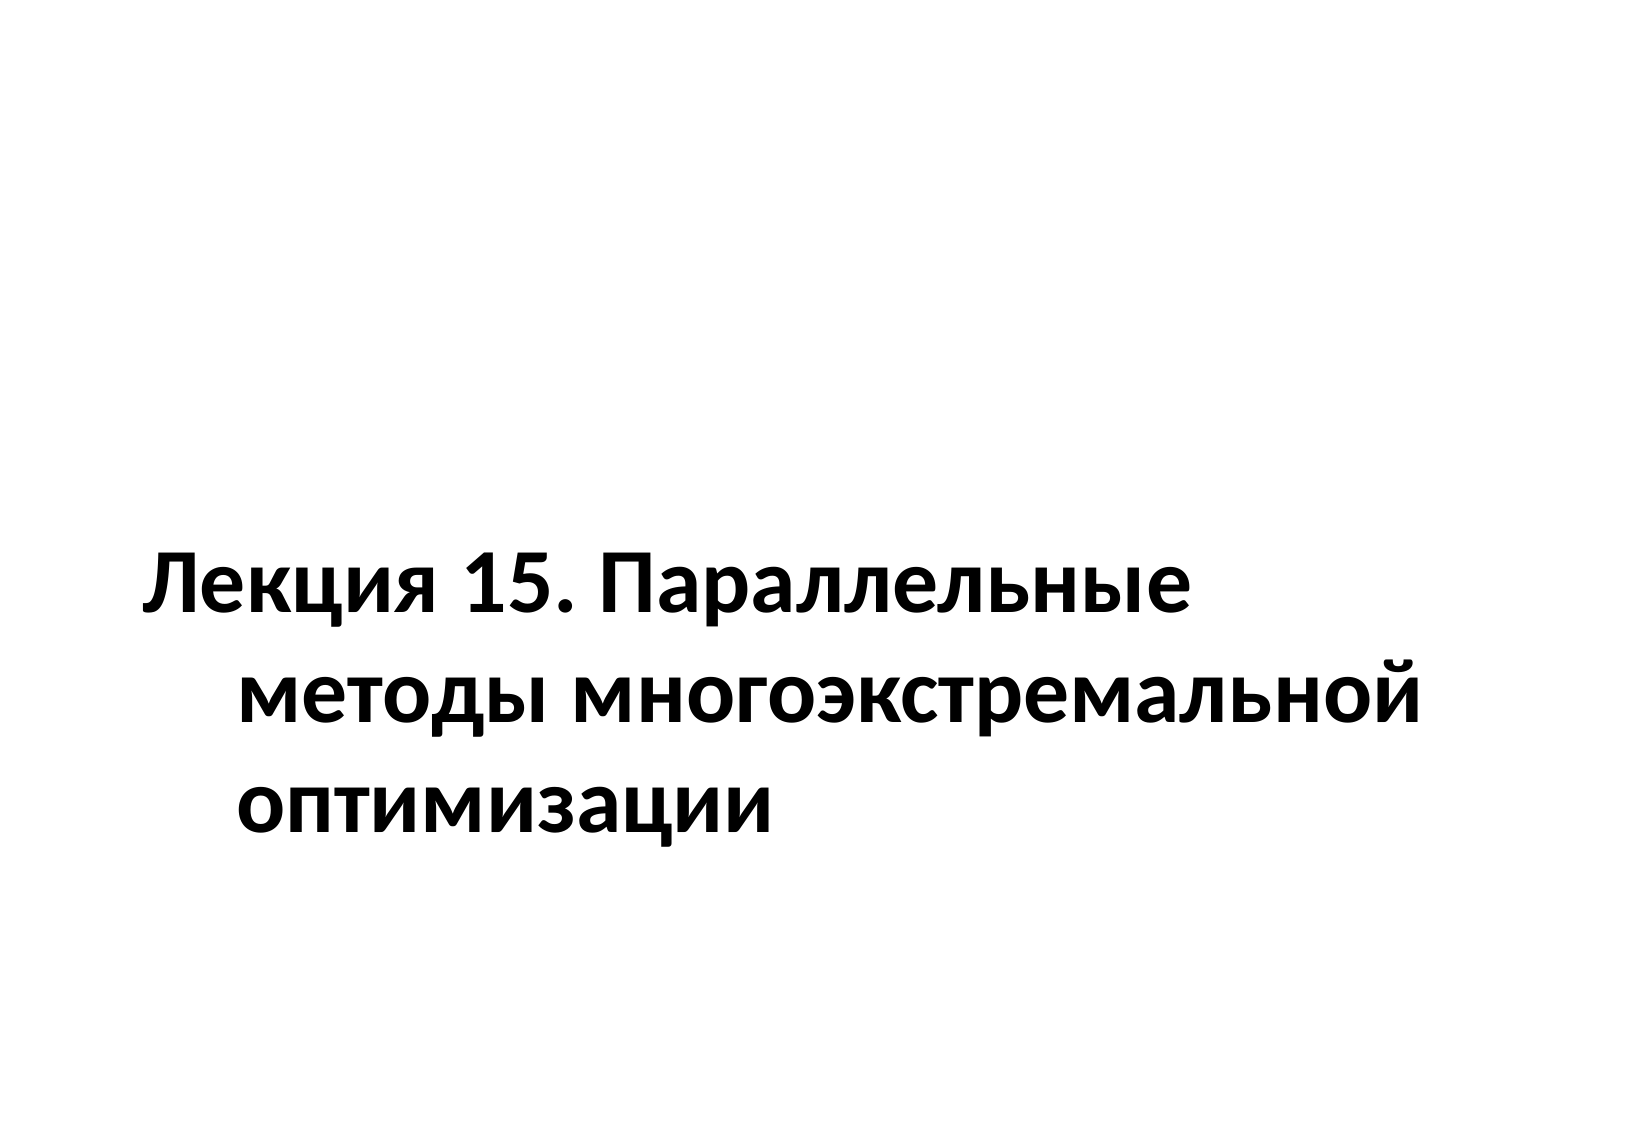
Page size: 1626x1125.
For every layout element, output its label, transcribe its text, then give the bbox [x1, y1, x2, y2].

title Лекция 15. Параллельные методы многоэкстремальной оптимизации [127, 513, 1501, 859]
